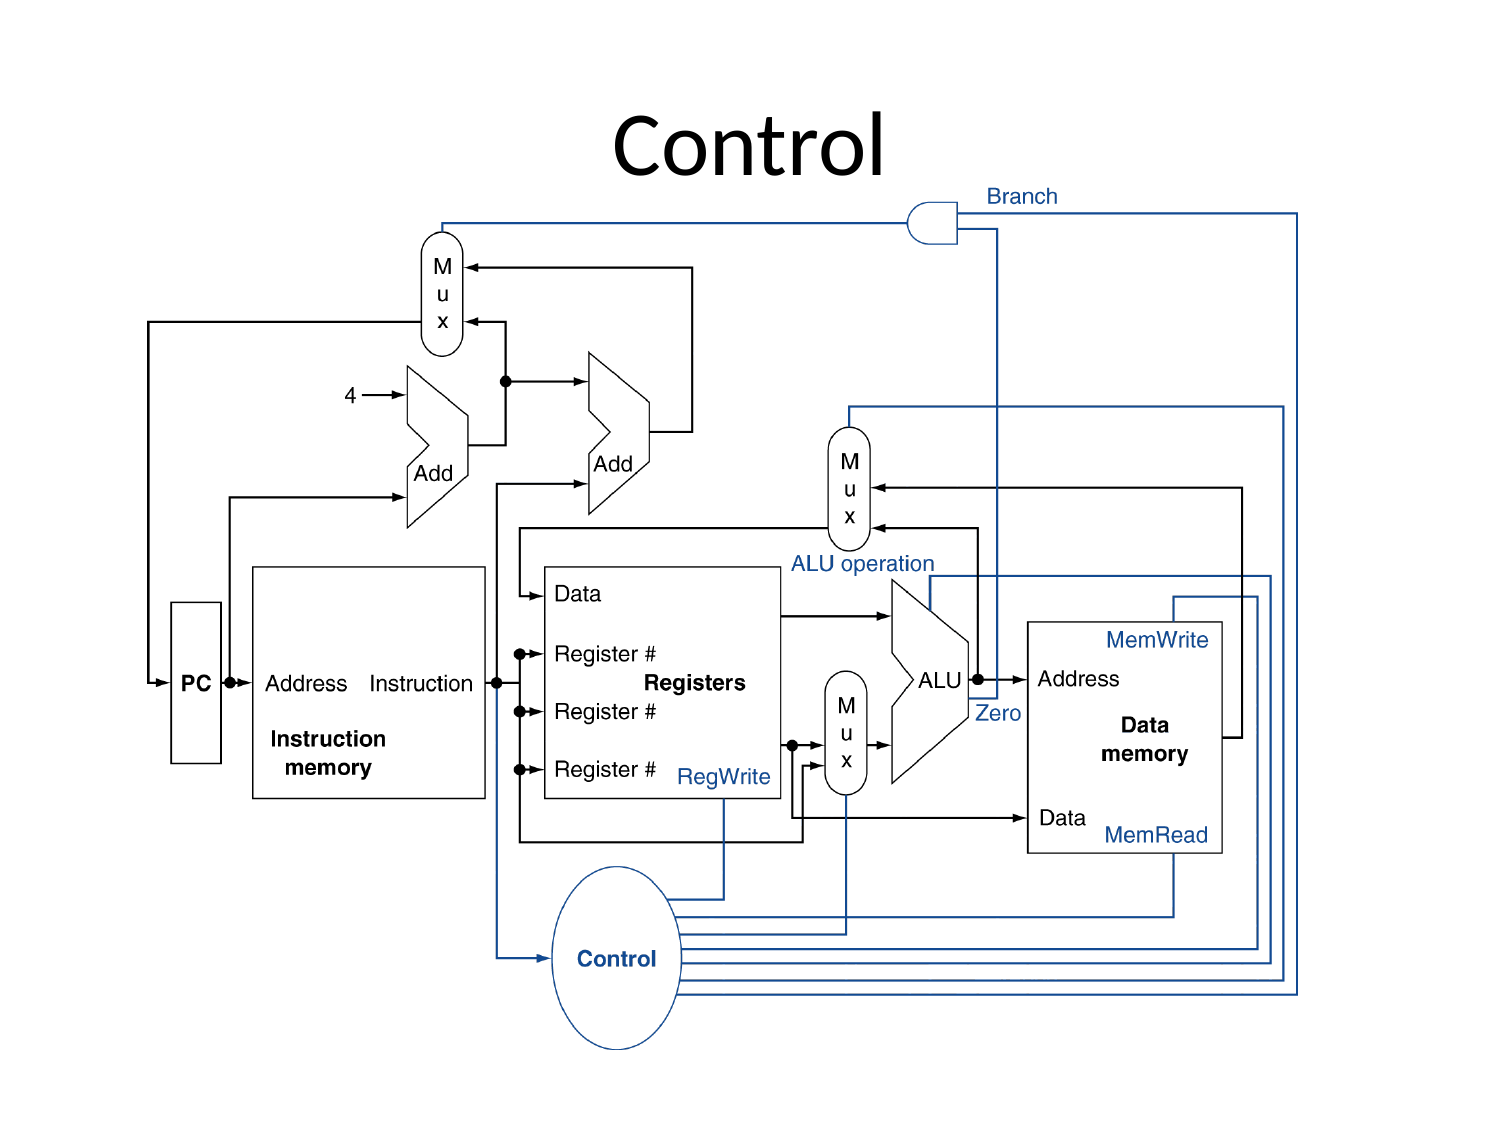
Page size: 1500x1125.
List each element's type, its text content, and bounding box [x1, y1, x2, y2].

picture [147, 184, 1298, 1050]
title Control [75, 45, 1425, 233]
